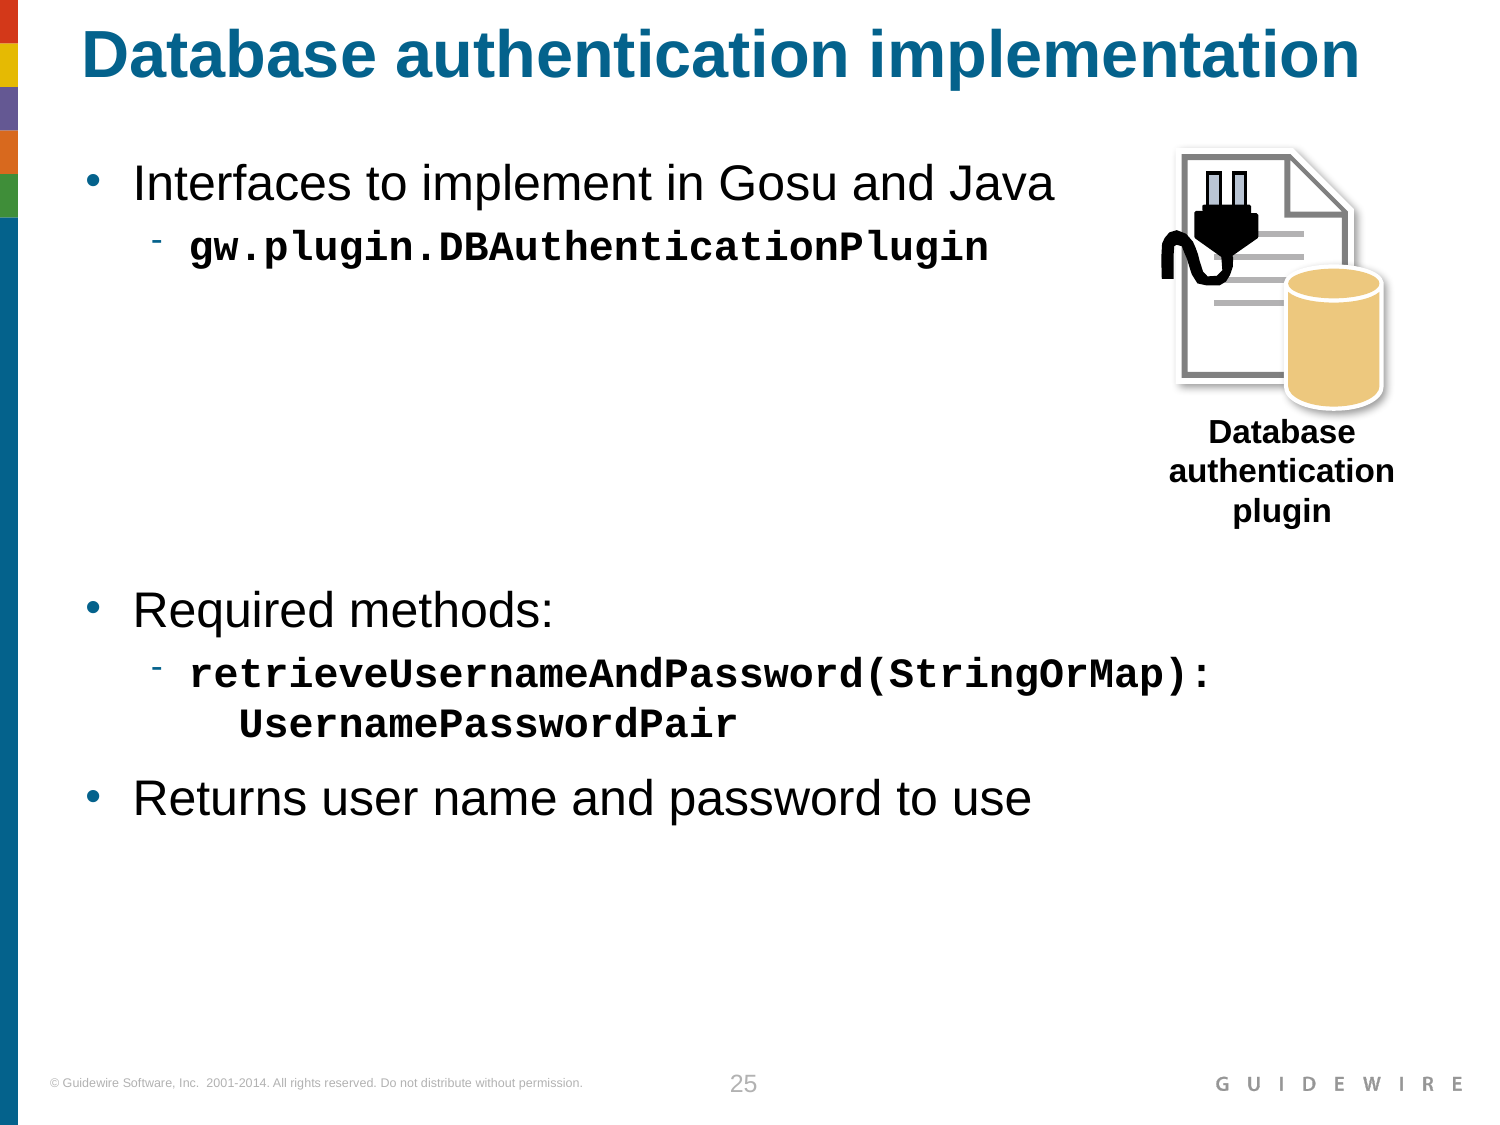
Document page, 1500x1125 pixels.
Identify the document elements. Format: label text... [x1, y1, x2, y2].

text_box Database authentication plugin [1135, 409, 1429, 530]
list Interfaces to implement in Gosu and Java gw.plugin.DBAuthenticationPlugin Required methods: retrieveUsernameAndPassword(StringOrMap): UsernamePasswordPair Returns user name and password to use [85, 149, 1451, 1050]
picture [1215, 1073, 1480, 1096]
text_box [1160, 144, 1386, 413]
title Database authentication implementation [81, 19, 1446, 142]
